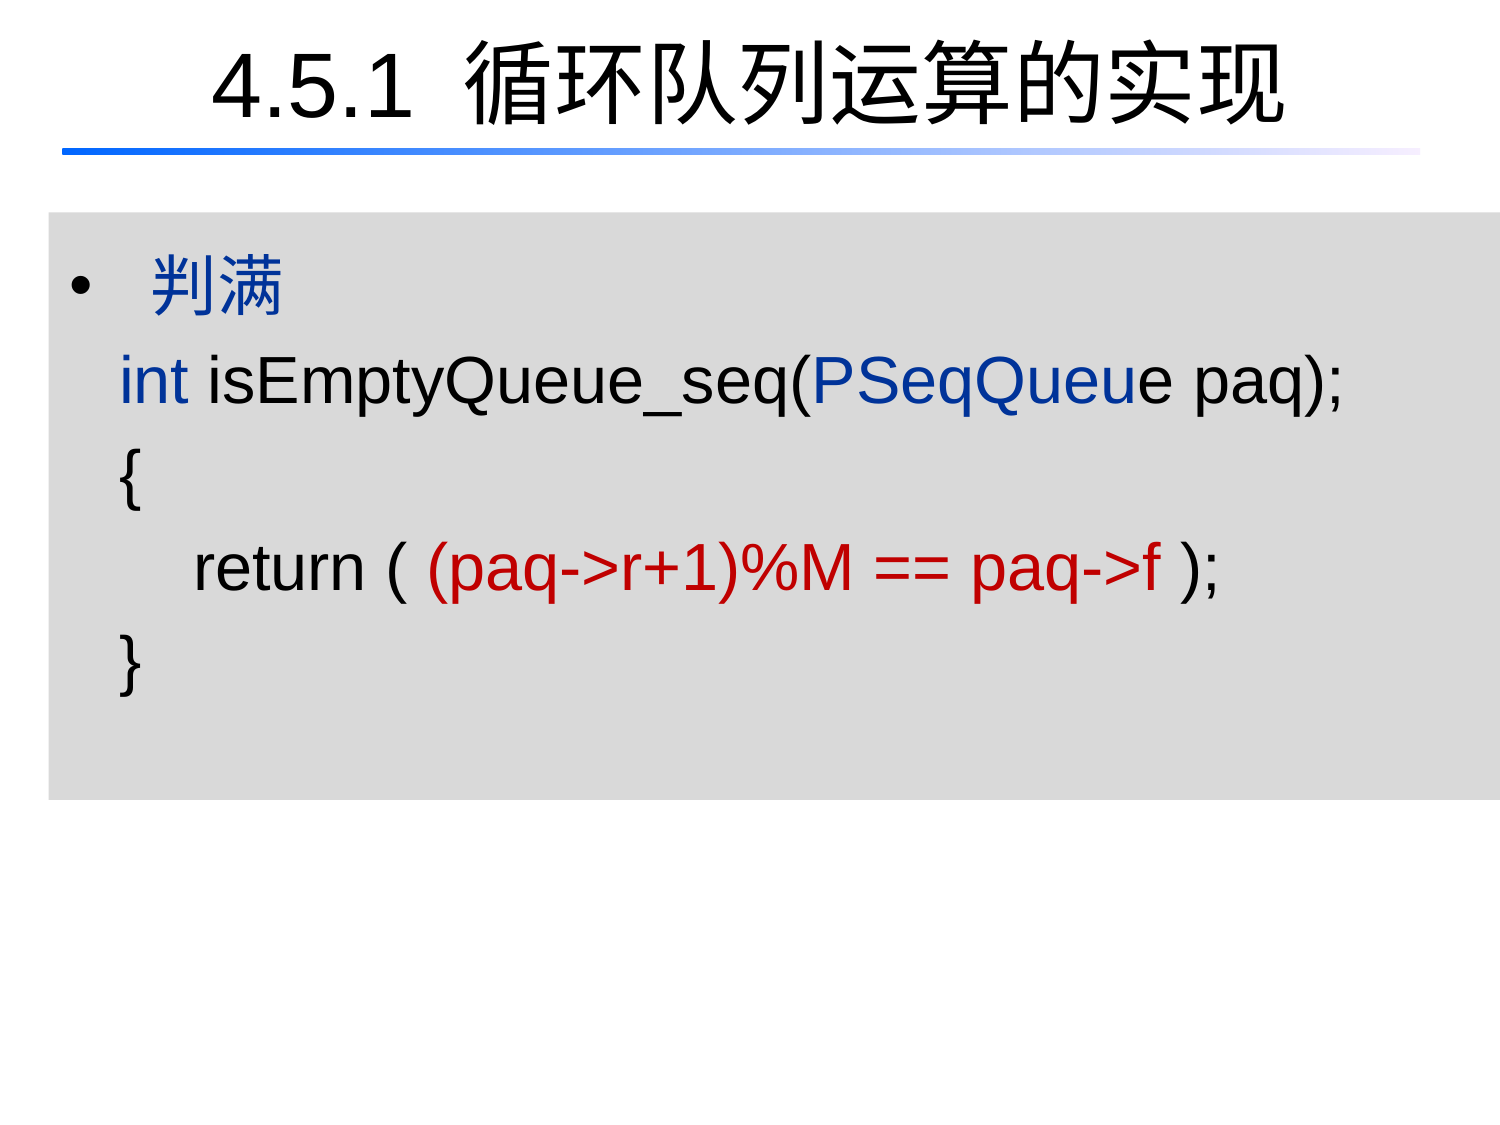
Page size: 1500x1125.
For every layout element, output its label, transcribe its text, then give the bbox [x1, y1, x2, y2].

text_box [62, 148, 1421, 155]
text_box 判满 int isEmptyQueue_seq(PSeqQueue paq); { return ( (paq->r+1)%M == paq->f ); } [48, 212, 1500, 800]
title 4.5.1 循环队列运算的实现 [74, 0, 1426, 176]
